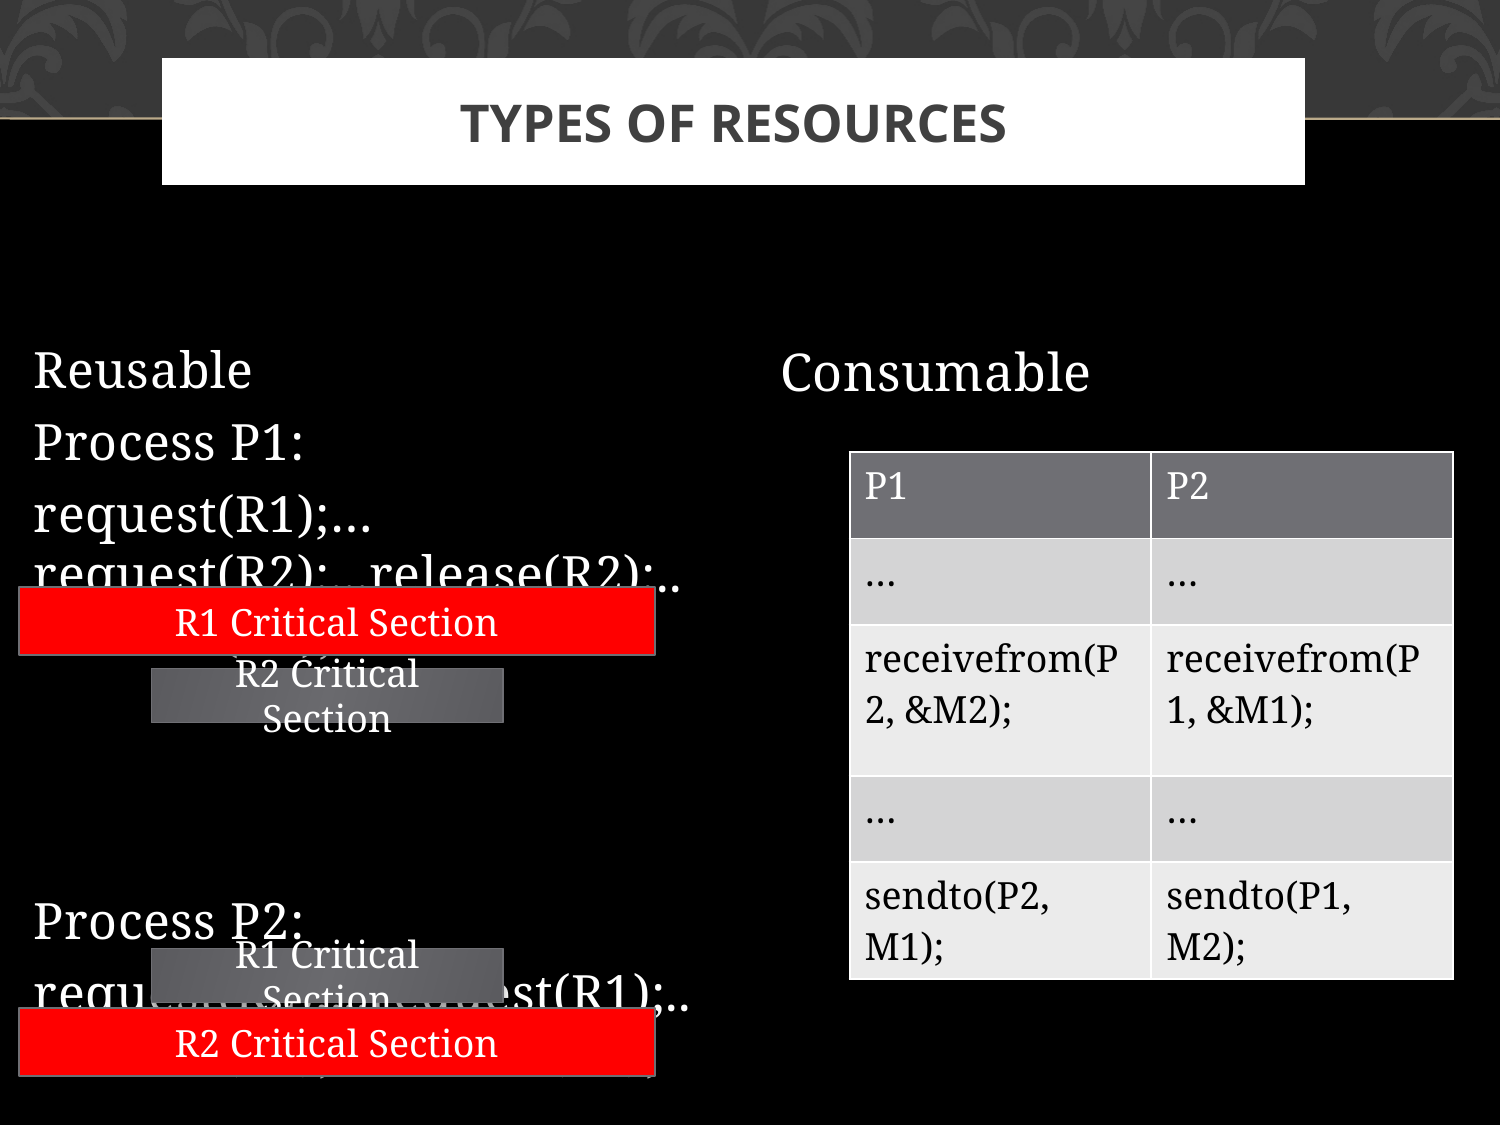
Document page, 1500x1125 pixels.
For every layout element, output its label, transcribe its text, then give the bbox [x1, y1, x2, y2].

table_cell … [1152, 777, 1452, 861]
text_box R1 Critical Section [151, 948, 504, 1003]
text_box R2 Critical Section [151, 668, 504, 723]
table_cell sendto(P1, M2); [1152, 863, 1452, 978]
table_cell receivefrom(P2, &M2); [851, 626, 1150, 775]
list Consumable [765, 331, 1425, 989]
title Types of Resources [162, 58, 1305, 185]
table_cell … [851, 539, 1150, 624]
table_cell … [851, 777, 1150, 861]
table_cell … [1152, 539, 1452, 624]
table_header P1 [851, 453, 1150, 538]
table_cell sendto(P2, M1); [851, 863, 1150, 978]
text_box R2 Critical Section [18, 1007, 656, 1077]
text_box R1 Critical Section [18, 586, 656, 656]
table_cell receivefrom(P1, &M1); [1152, 626, 1452, 775]
list Reusable Process P1: request(R1);…request(R2);...release(R2);...release(R1); Process P2: request(R2);...request(R1);...release(R1);...release(R2); [18, 331, 712, 1104]
table_header P2 [1152, 453, 1452, 538]
